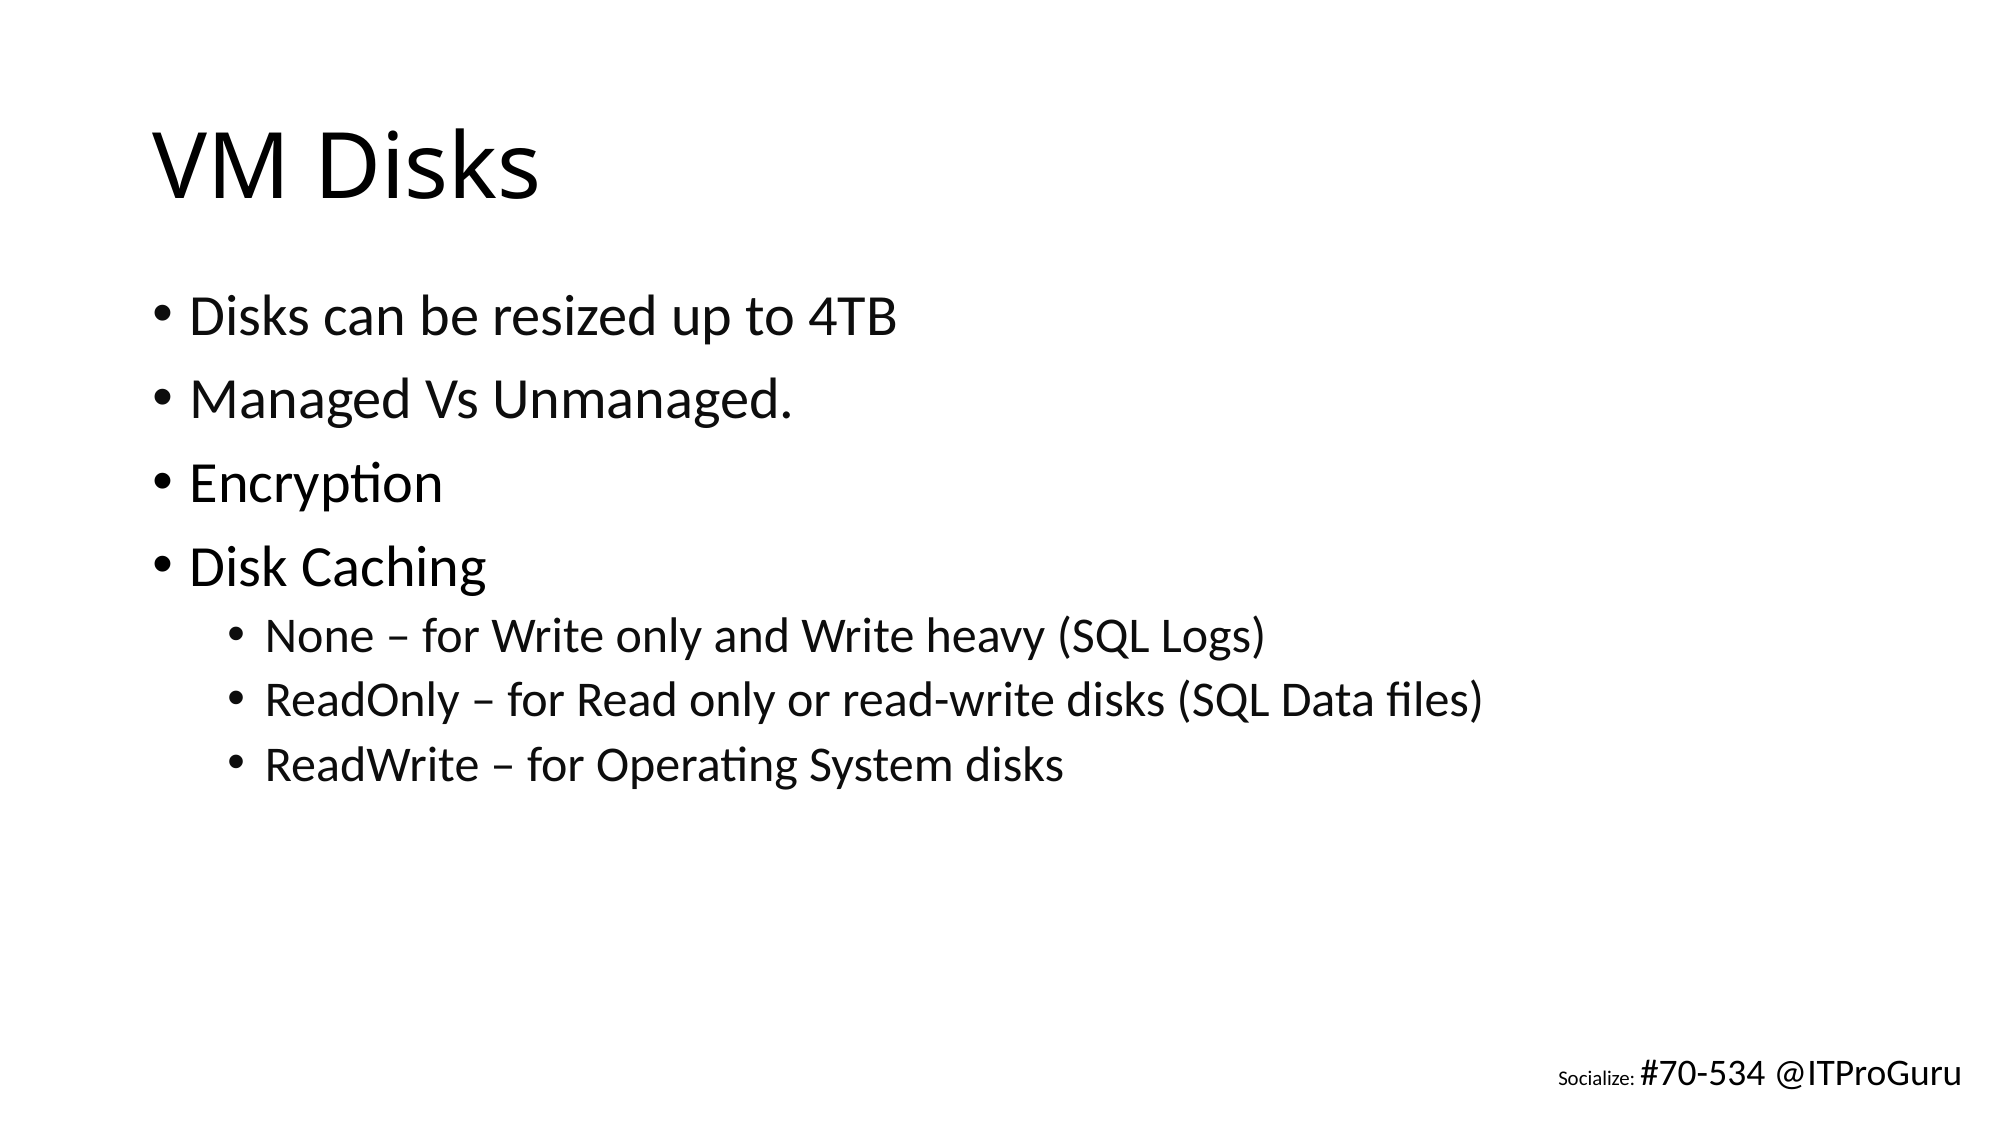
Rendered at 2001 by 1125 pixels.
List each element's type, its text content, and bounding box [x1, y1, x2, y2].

title VM Disks [137, 59, 1863, 277]
list Disks can be resized up to 4TB Managed Vs Unmanaged. Encryption Disk Caching None – for Write only and Write heavy (SQL Logs) ReadOnly – for Read only or read-write disks (SQL Data files) ReadWrite – for Operating System disks [137, 277, 1863, 1014]
